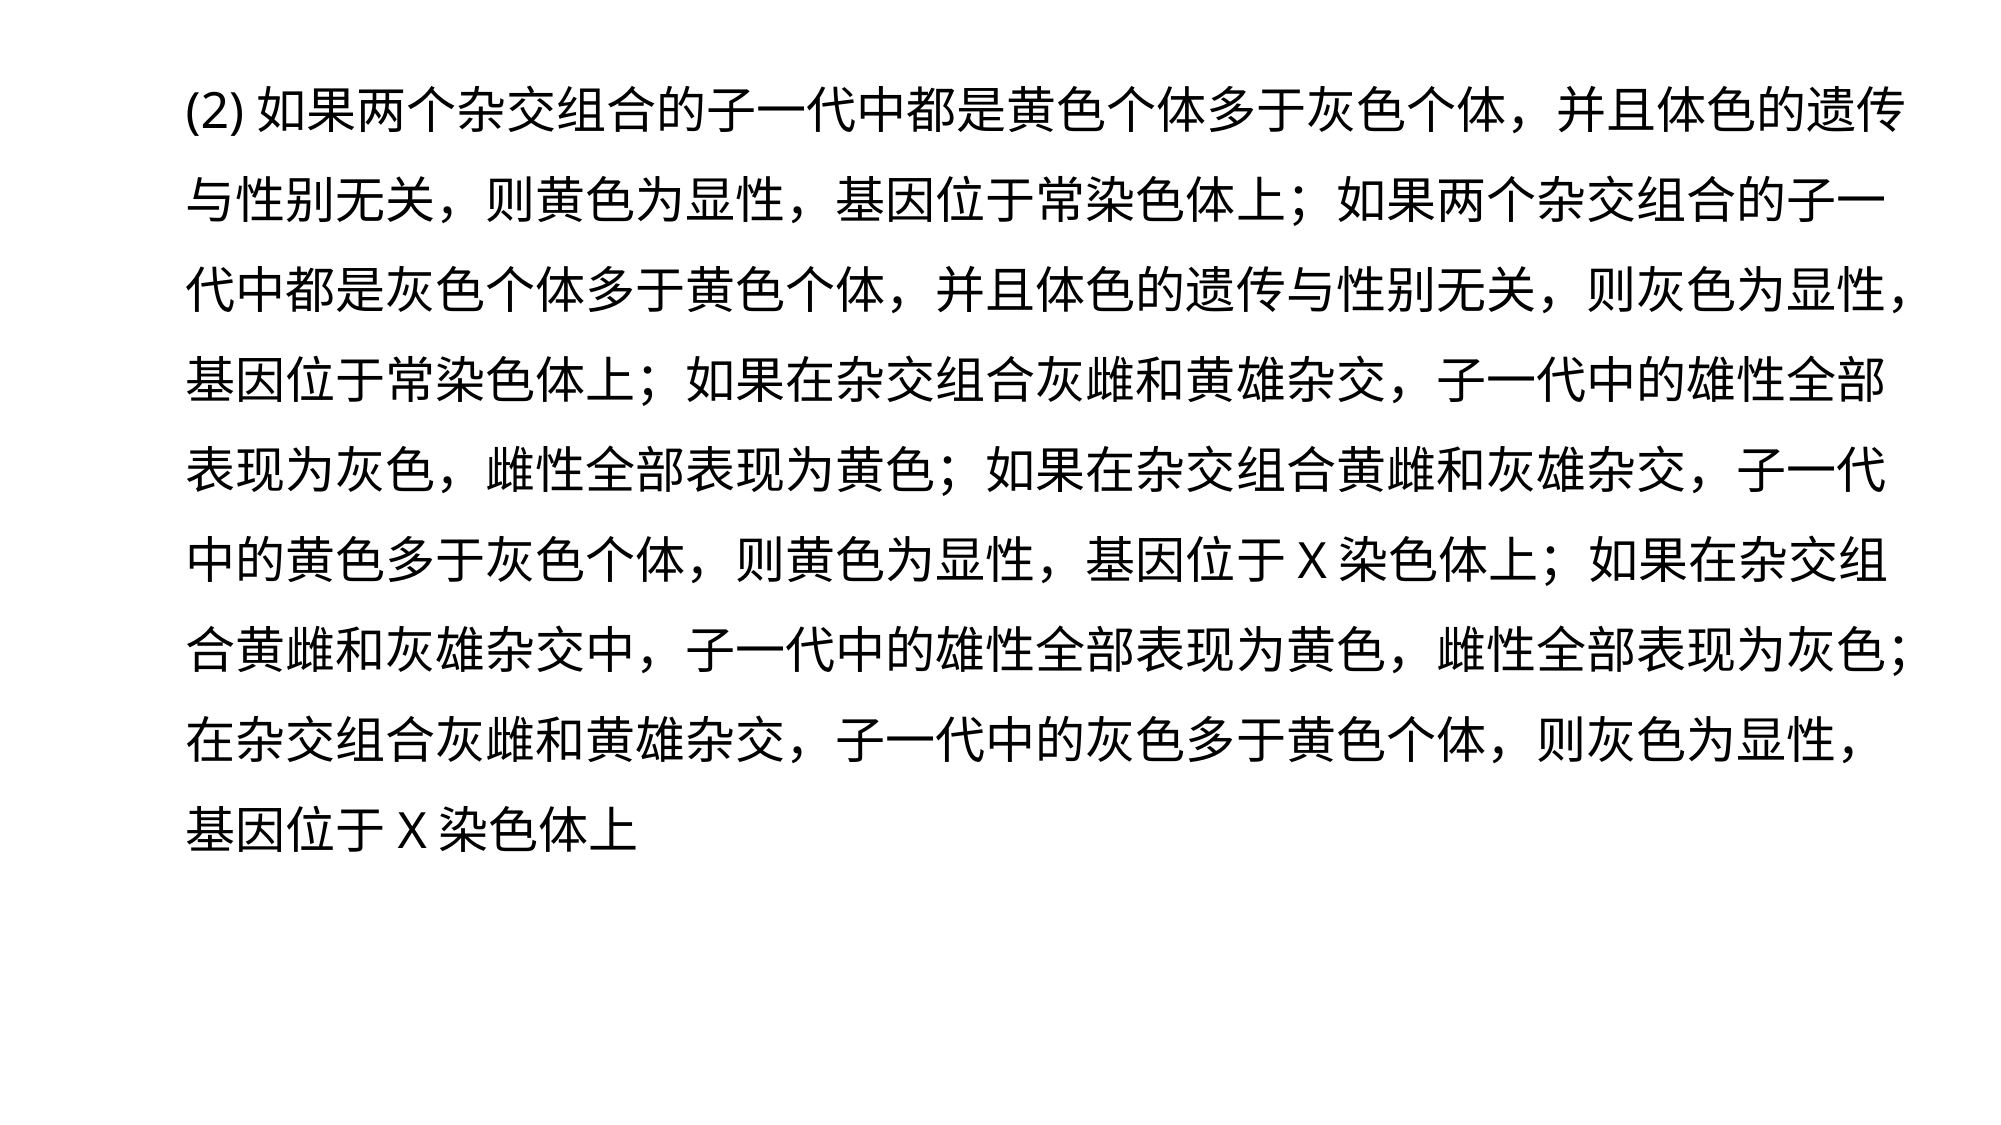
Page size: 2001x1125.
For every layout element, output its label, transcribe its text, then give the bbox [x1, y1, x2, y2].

text_box (2)如果两个杂交组合的子一代中都是黄色个体多于灰色个体，并且体色的遗传与性别无关，则黄色为显性，基因位于常染色体上；如果两个杂交组合的子一代中都是灰色个体多于黄色个体，并且体色的遗传与性别无关，则灰色为显性，基因位于常染色体上；如果在杂交组合灰雌和黄雄杂交，子一代中的雄性全部表现为灰色，雌性全部表现为黄色；如果在杂交组合黄雌和灰雄杂交，子一代中的黄色多于灰色个体，则黄色为显性，基因位于X染色体上；如果在杂交组合黄雌和灰雄杂交中，子一代中的雄性全部表现为黄色，雌性全部表现为灰色；在杂交组合灰雌和黄雄杂交，子一代中的灰色多于黄色个体，则灰色为显性，基因位于X染色体上 [170, 40, 1934, 866]
